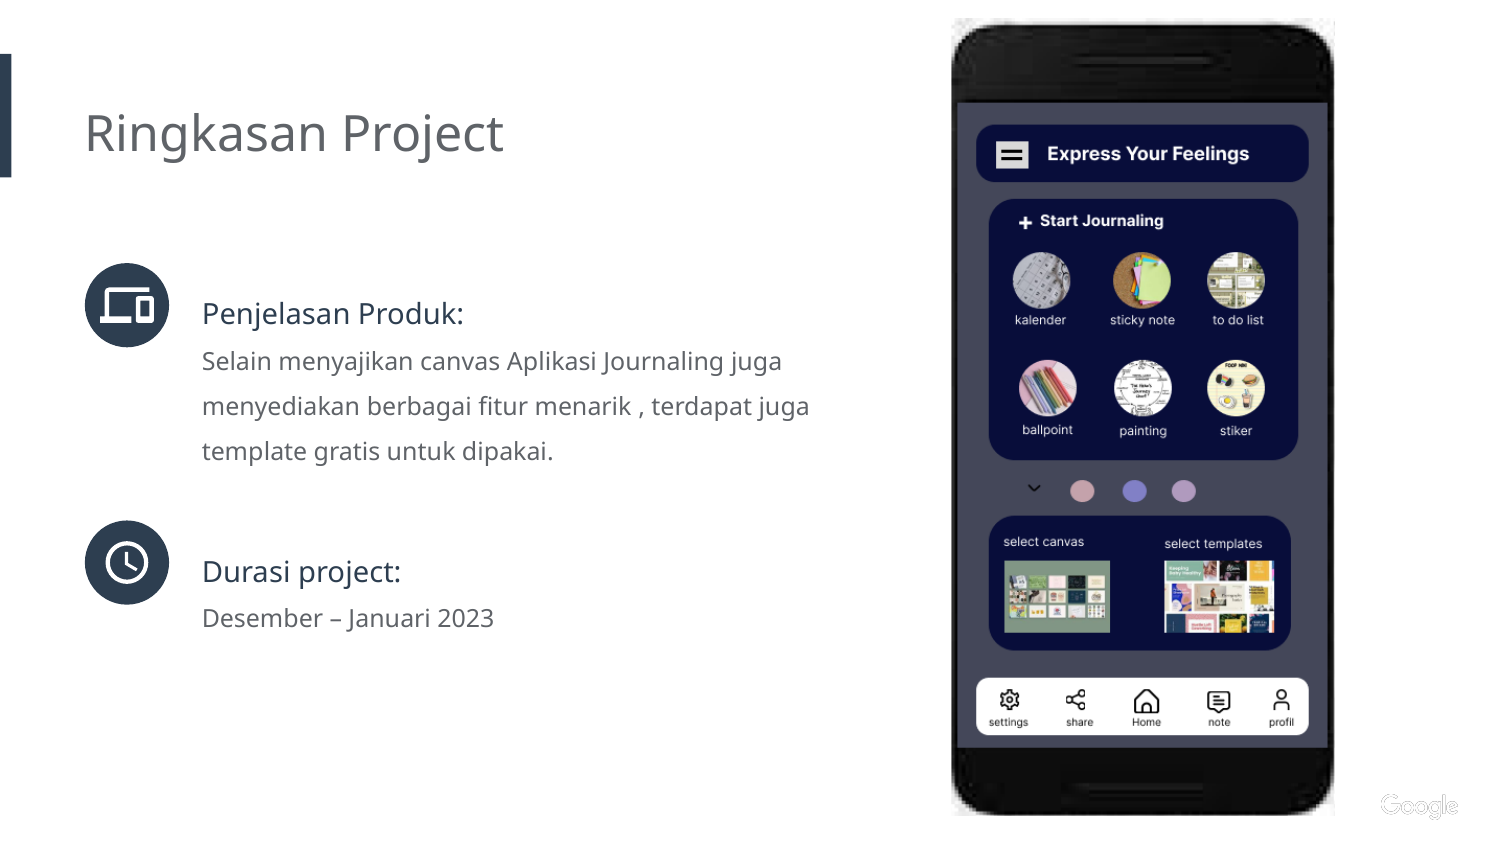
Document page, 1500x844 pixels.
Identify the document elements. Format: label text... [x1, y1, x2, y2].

text_box [135, 296, 154, 323]
text_box Durasi project: Desember – Januari 2023 [201, 520, 768, 648]
picture [951, 18, 1336, 816]
text_box Penjelasan Produk: Selain menyajikan canvas Aplikasi Journaling juga menyediakan berbagai fitur menarik , terdapat juga template gratis untuk dipakai. [201, 263, 905, 481]
text_box Ringkasan Project [84, 85, 945, 176]
text_box [105, 541, 149, 584]
text_box [100, 287, 150, 323]
text_box [84, 520, 170, 605]
picture [1381, 794, 1458, 820]
text_box [84, 263, 170, 348]
